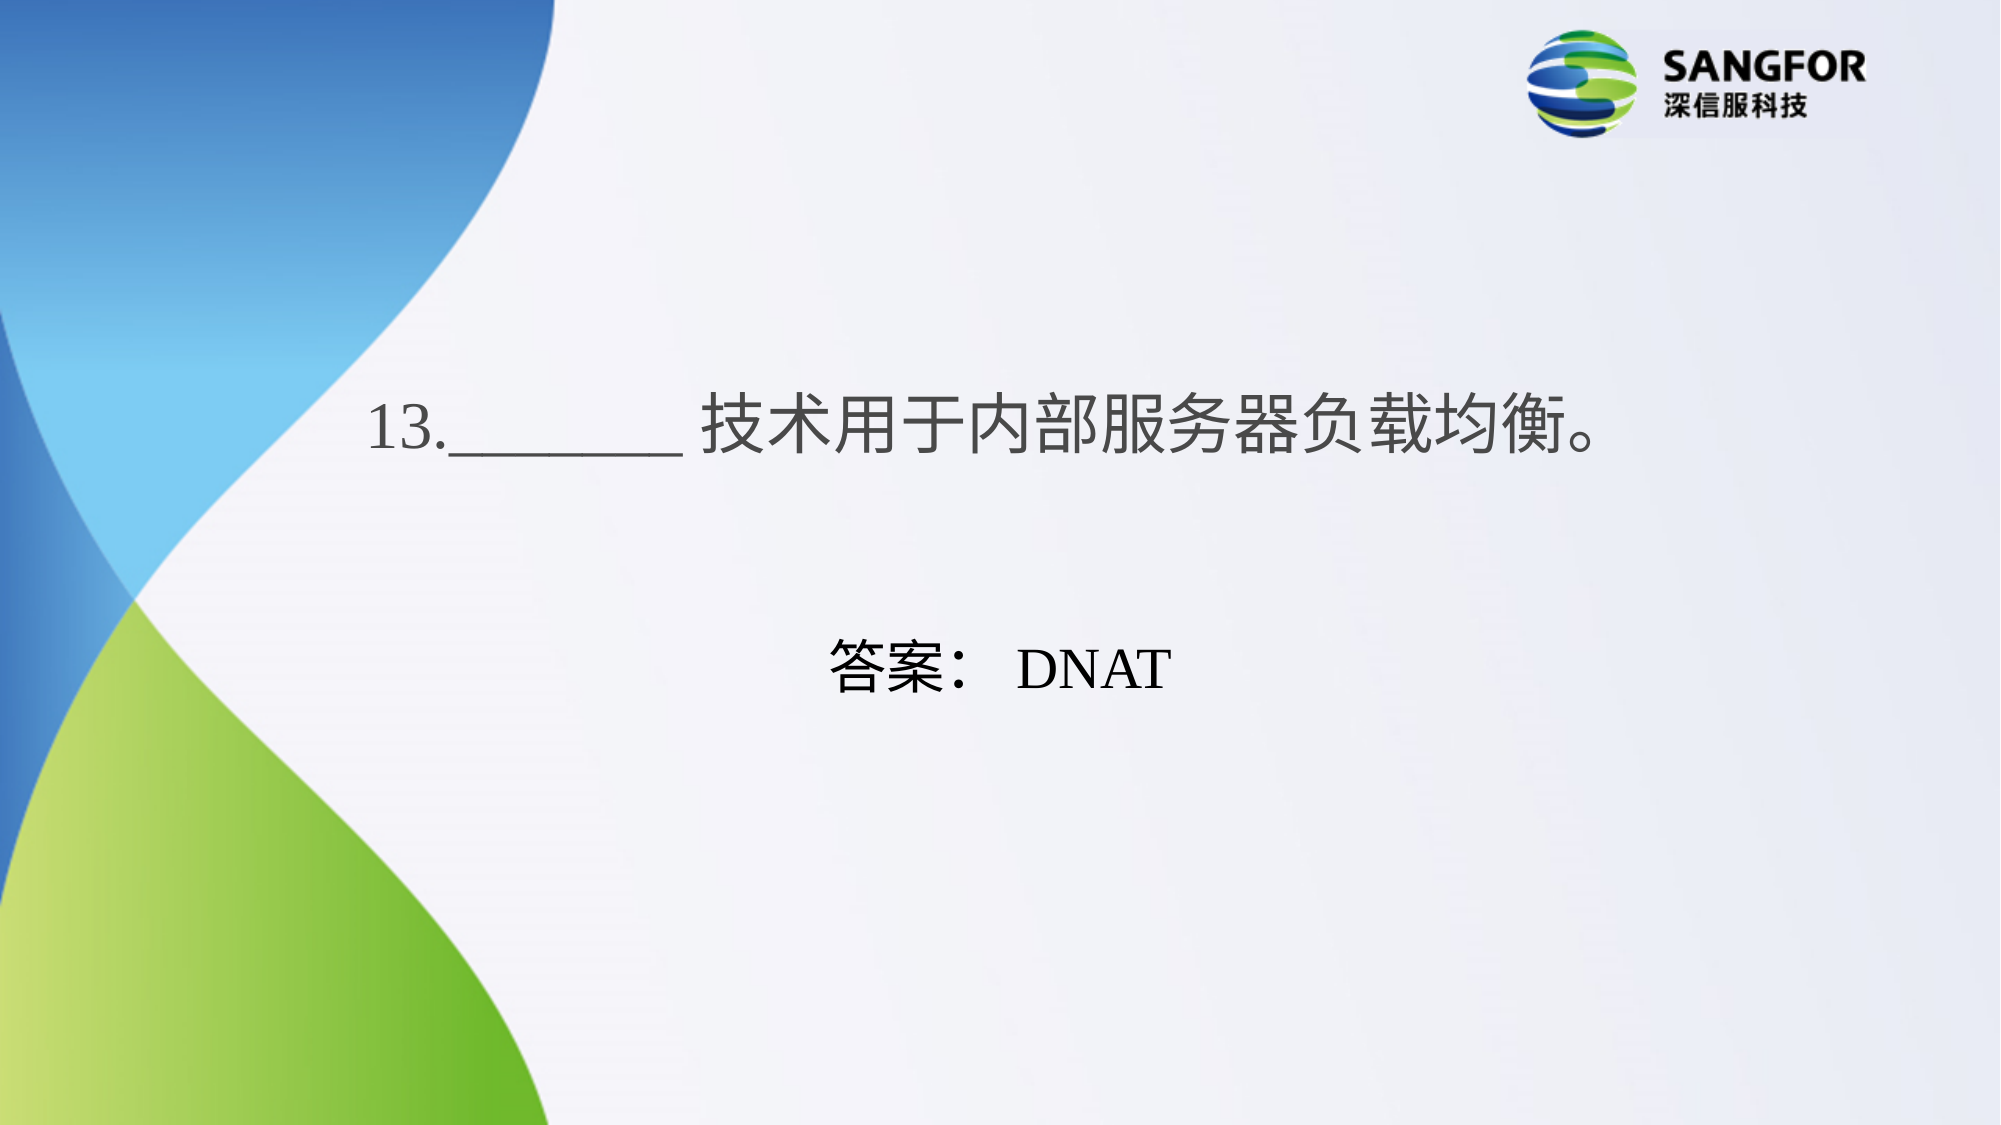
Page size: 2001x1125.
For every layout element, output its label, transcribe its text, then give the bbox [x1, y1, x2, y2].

text_box 答案：DNAT [590, 622, 1410, 708]
text_box 13._______技术用于内部服务器负载均衡。 [0, 374, 2000, 469]
picture [0, 0, 2001, 1125]
